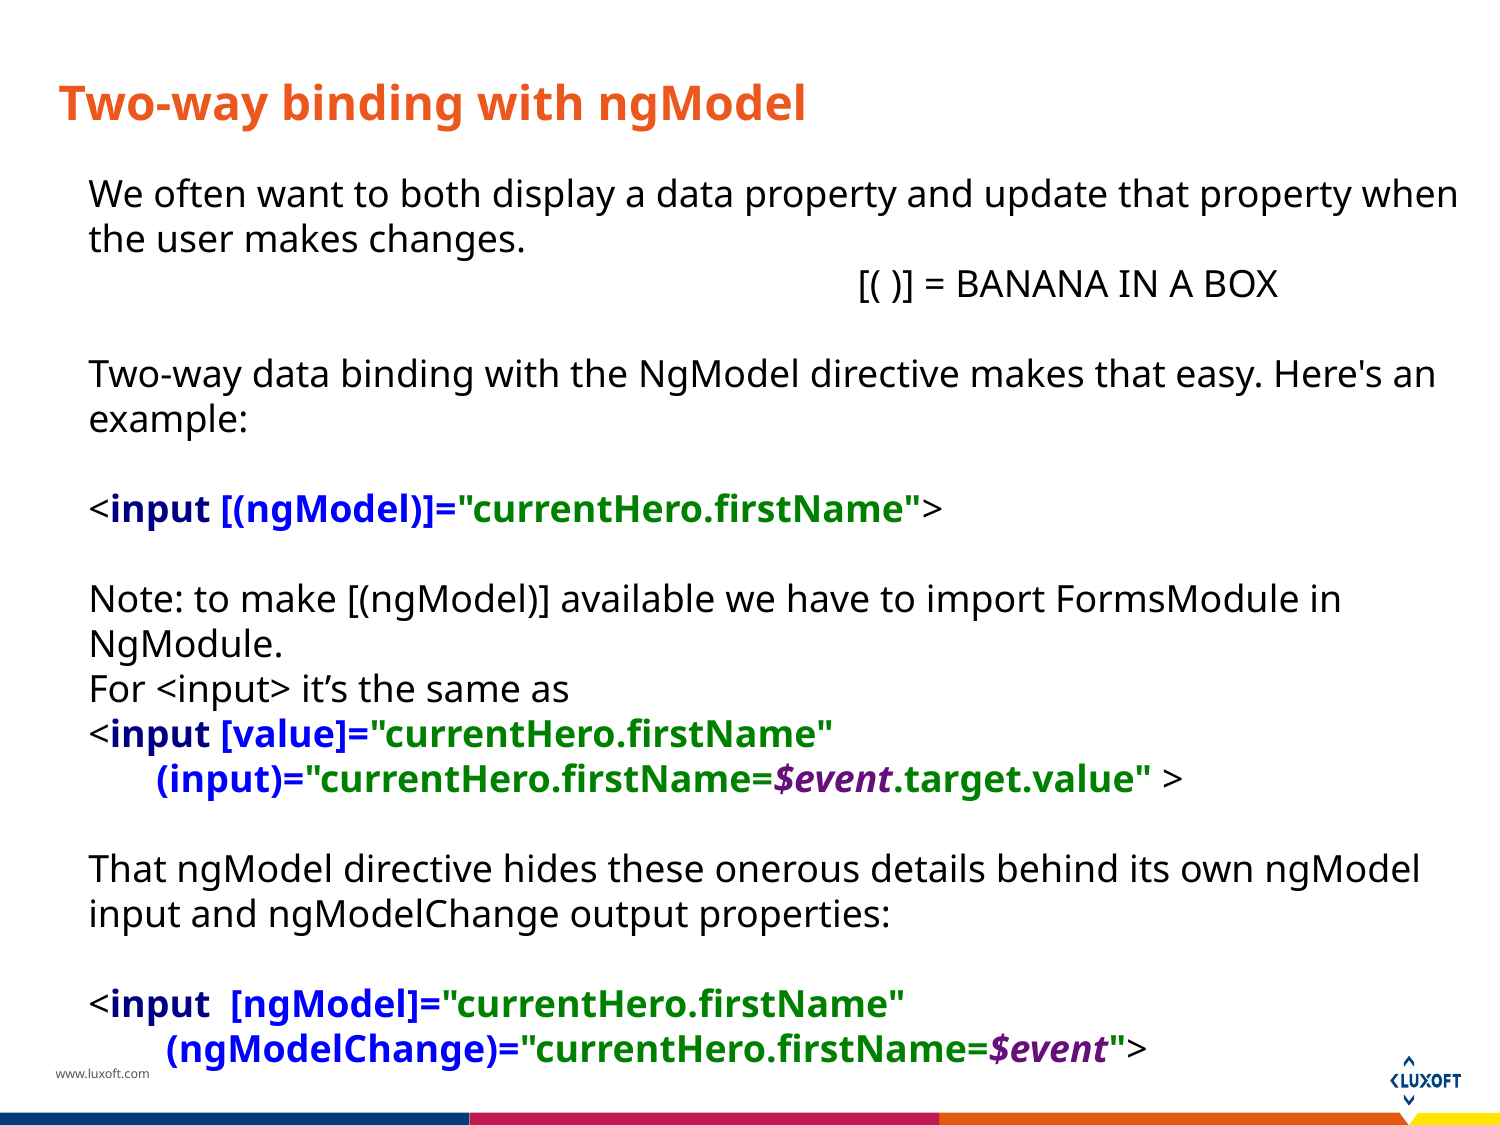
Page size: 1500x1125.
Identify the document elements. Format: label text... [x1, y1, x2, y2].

title Two-way binding with ngModel [47, 59, 1457, 143]
text_box We often want to both display a data property and update that property when the user makes changes. [( )] = BANANA IN A BOX Two-way data binding with the NgModel directive makes that easy. Here's an example: <input [(ngModel)]="currentHero.firstName"> Note: to make [(ngModel)] available we have to import FormsModule in NgModule. For <input> it’s the same as <input [value]="currentHero.firstName" (input)="currentHero.firstName=$event.target.value" > That ngModel directive hides these onerous details behind its own ngModel input and ngModelChange output properties: <input [ngModel]="currentHero.firstName" (ngModelChange)="currentHero.firstName=$event"> [73, 162, 1500, 1123]
